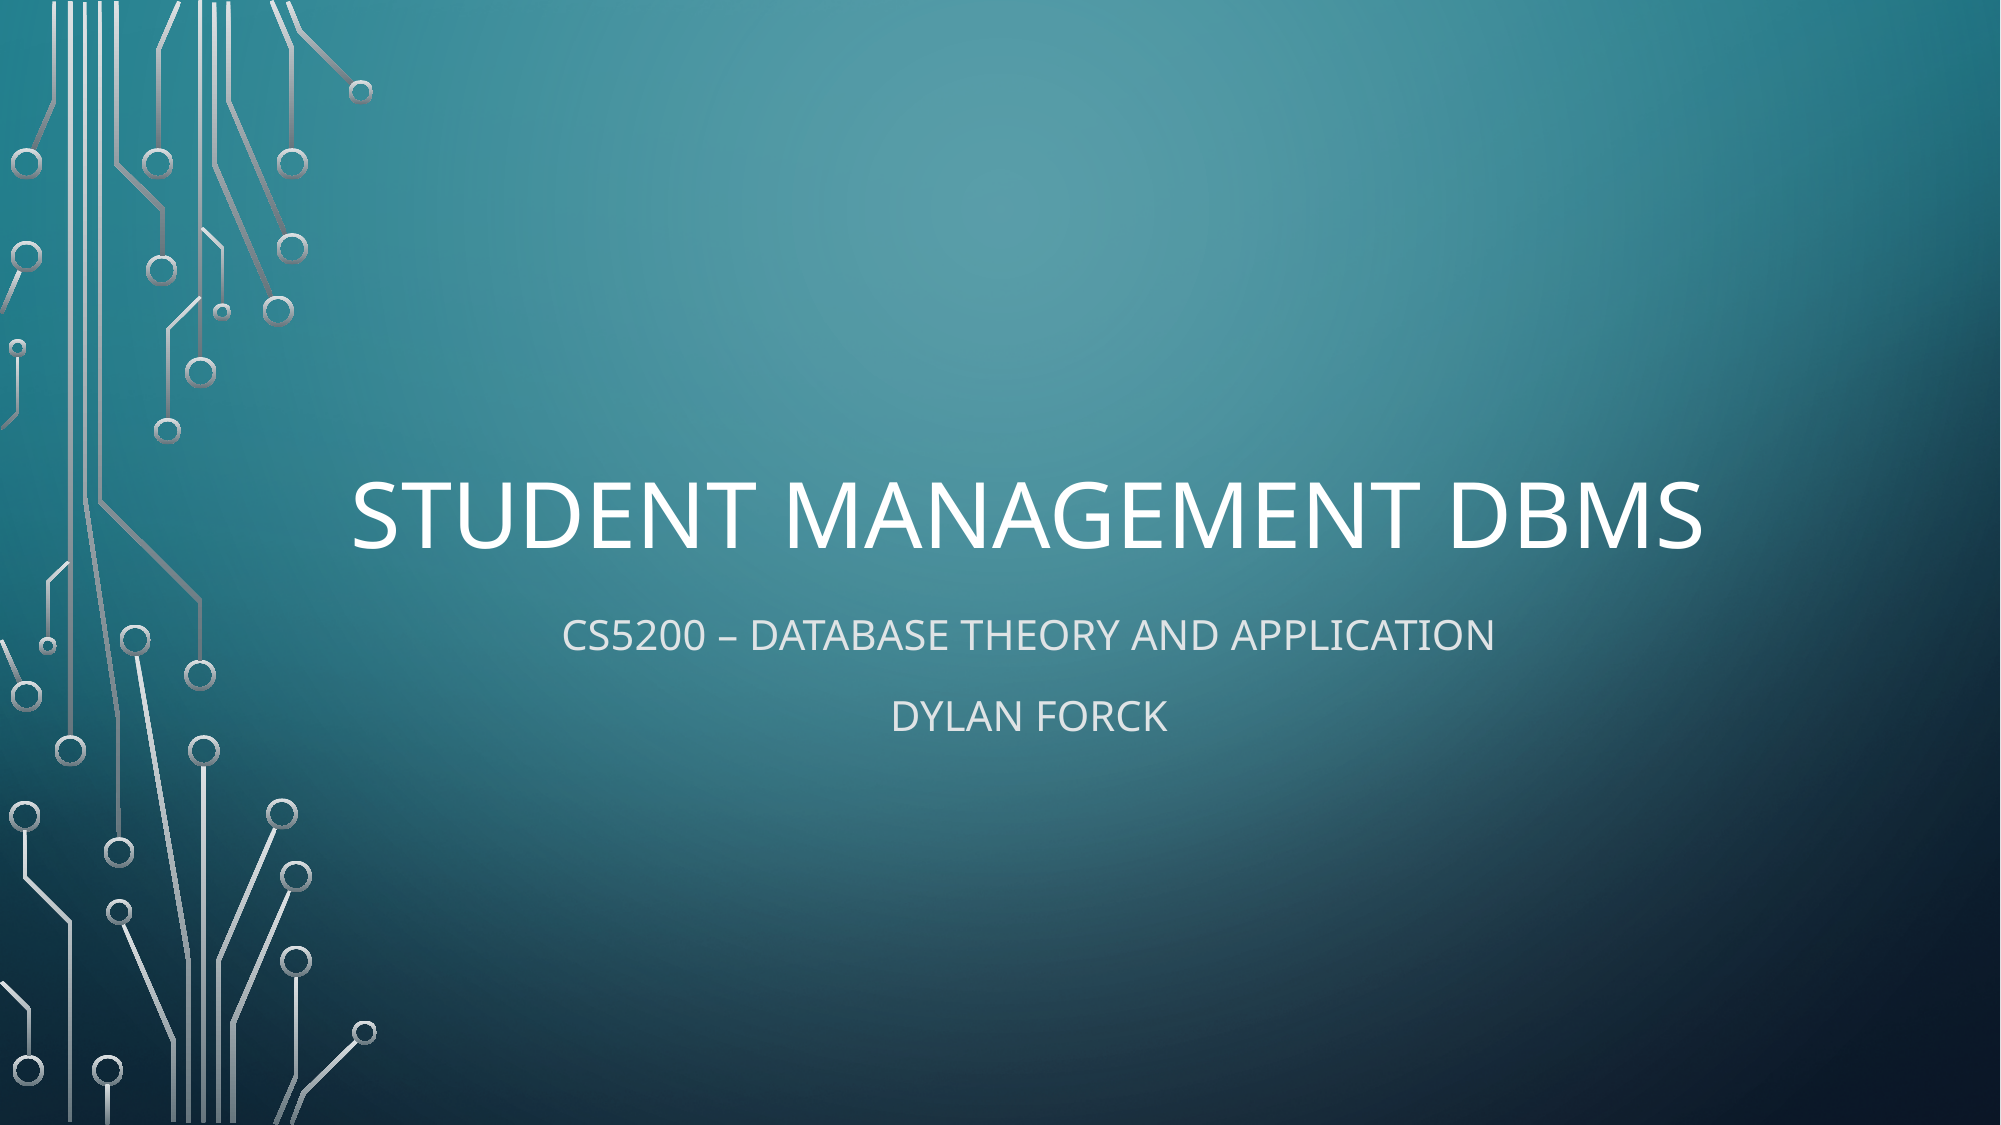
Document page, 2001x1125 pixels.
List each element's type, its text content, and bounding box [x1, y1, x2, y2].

subtitle CS5200 – Database Theory and Application Dylan Forck [307, 590, 1750, 863]
title Student Management DBMS [307, 184, 1750, 576]
